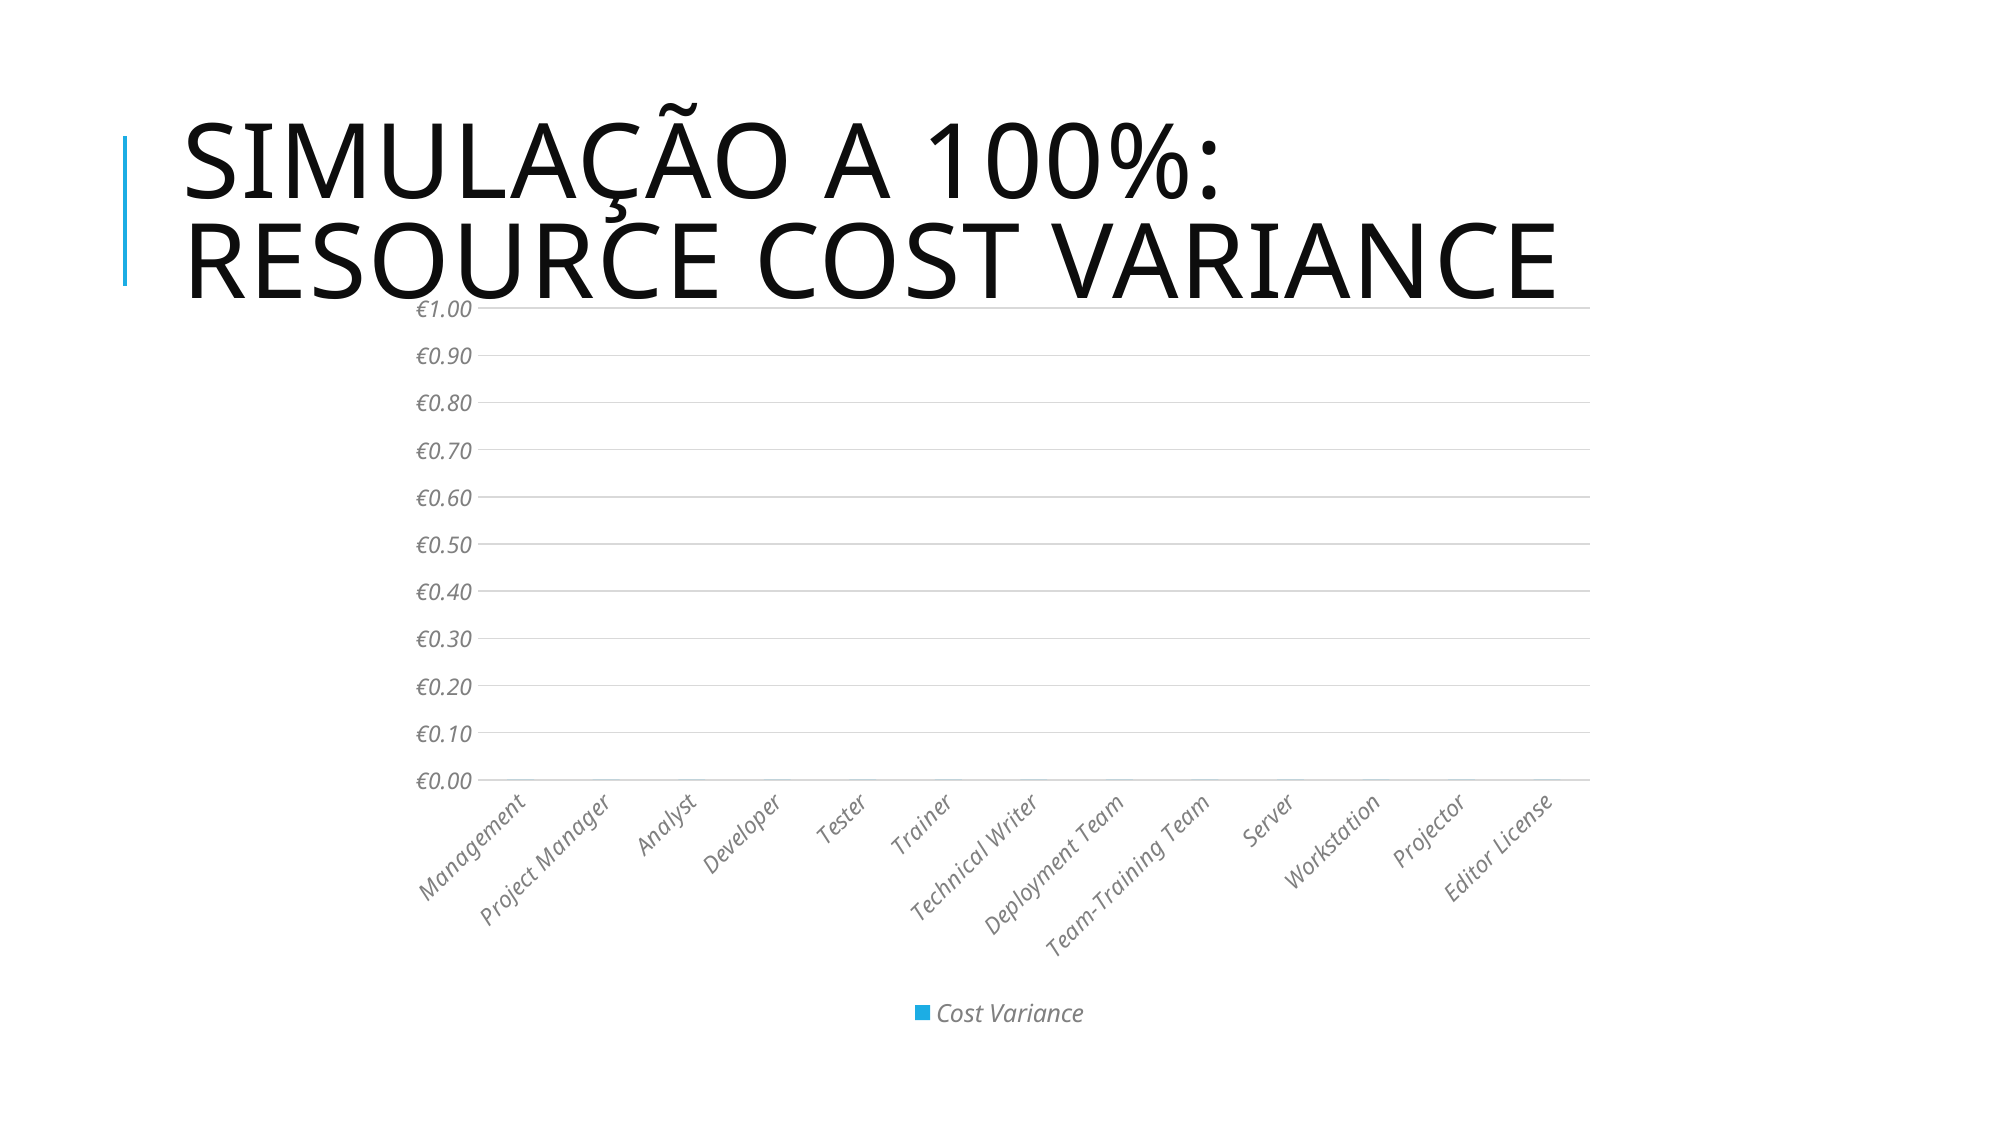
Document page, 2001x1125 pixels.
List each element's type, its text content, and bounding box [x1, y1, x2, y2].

title SIMULAÇÃO A 100%: RESOURCE COST VARIANCE [168, 96, 1763, 342]
chart [385, 277, 1615, 1037]
